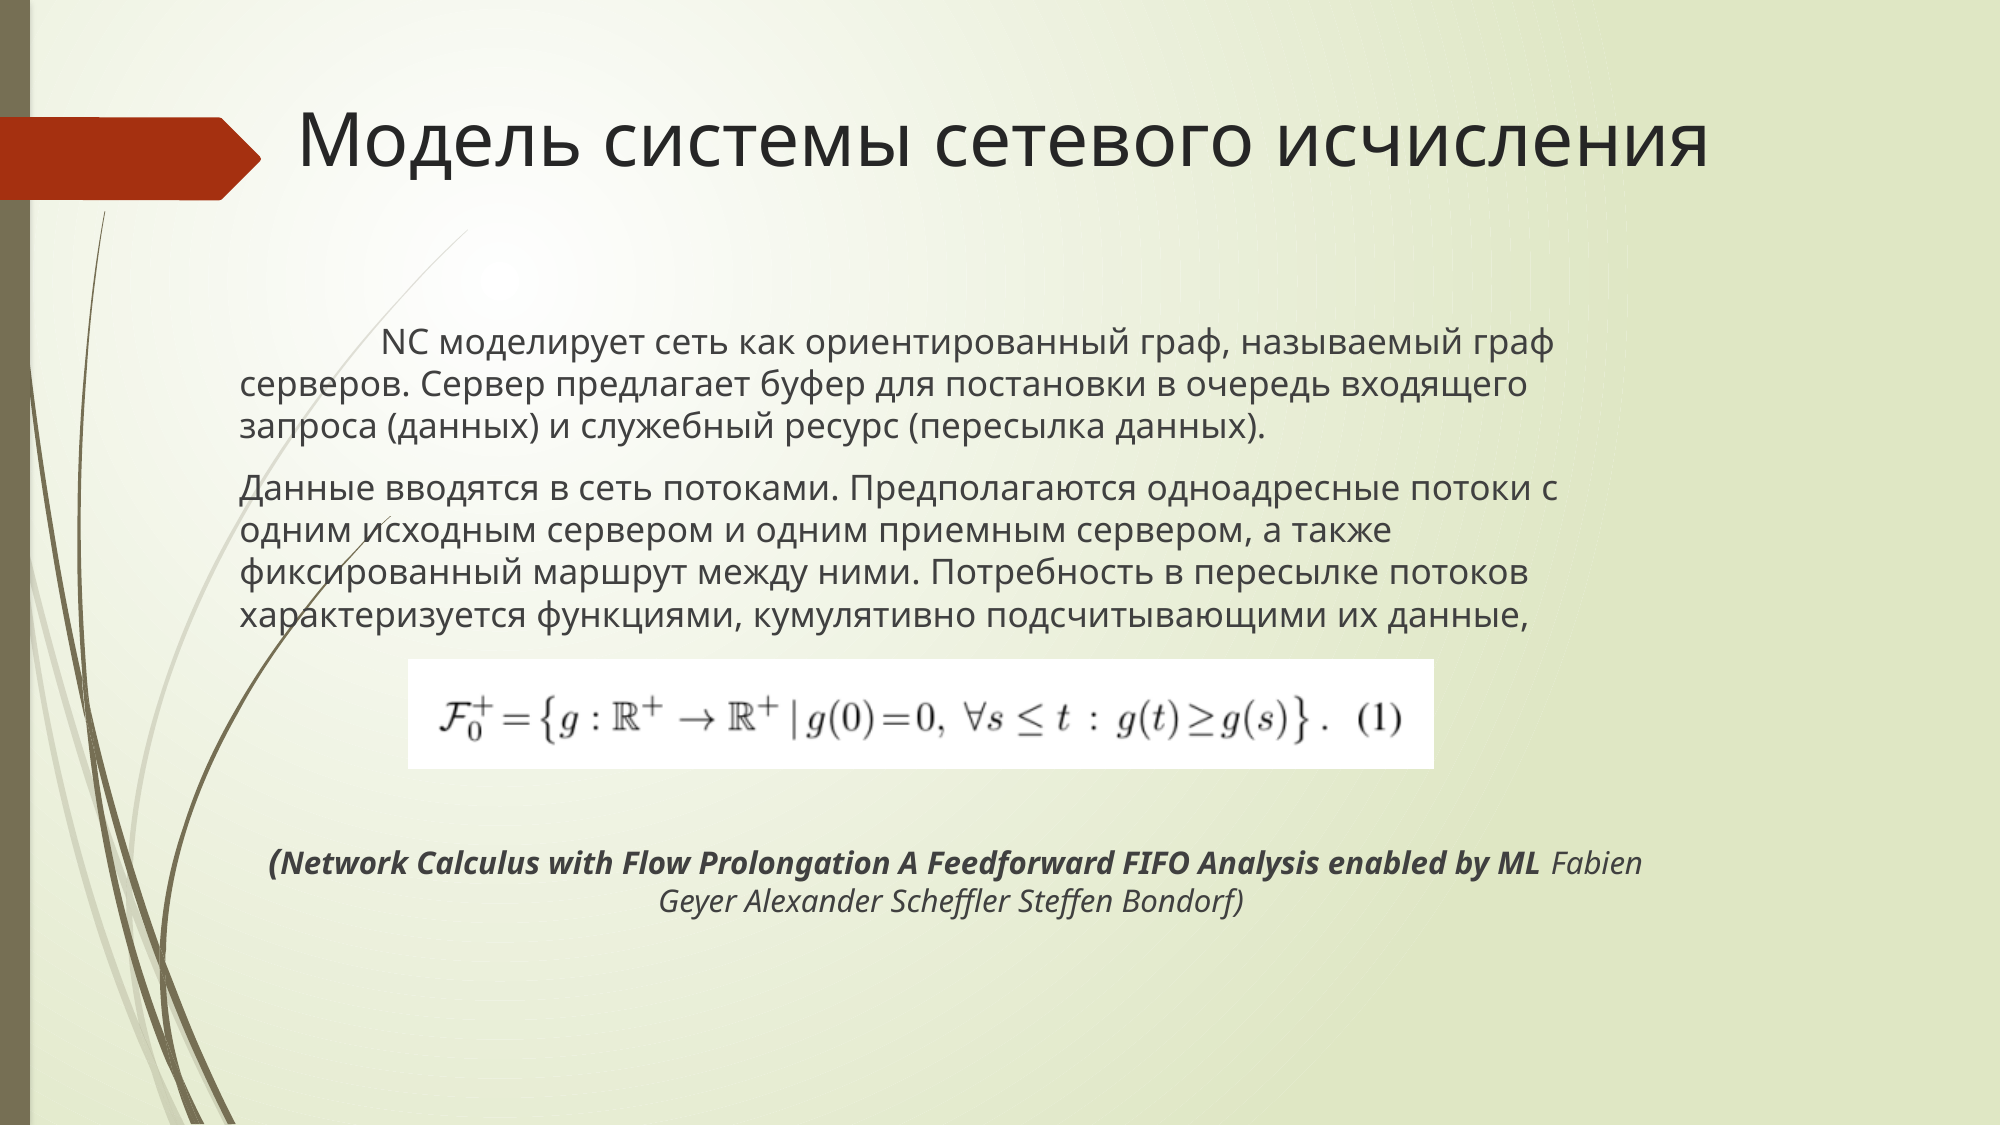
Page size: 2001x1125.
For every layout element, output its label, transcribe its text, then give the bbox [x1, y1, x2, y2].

picture [408, 659, 1435, 770]
list NC моделирует сеть как ориентированный граф, называемый граф серверов. Сервер предлагает буфер для постановки в очередь входящего запроса (данных) и служебный ресурс (пересылка данных). Данные вводятся в сеть потоками. Предполагаются одноадресные потоки с одним исходным сервером и одним приемным сервером, а также фиксированный маршрут между ними. Потребность в пересылке потоков характеризуется функциями, кумулятивно подсчитывающими их данные, (Network Calculus with Flow Prolongation A Feedforward FIFO Analysis enabled by ML Fabien Geyer Alexander Scheffler Steffen Bondorf) [224, 311, 1687, 932]
title Модель системы сетевого исчисления [281, 83, 1743, 294]
